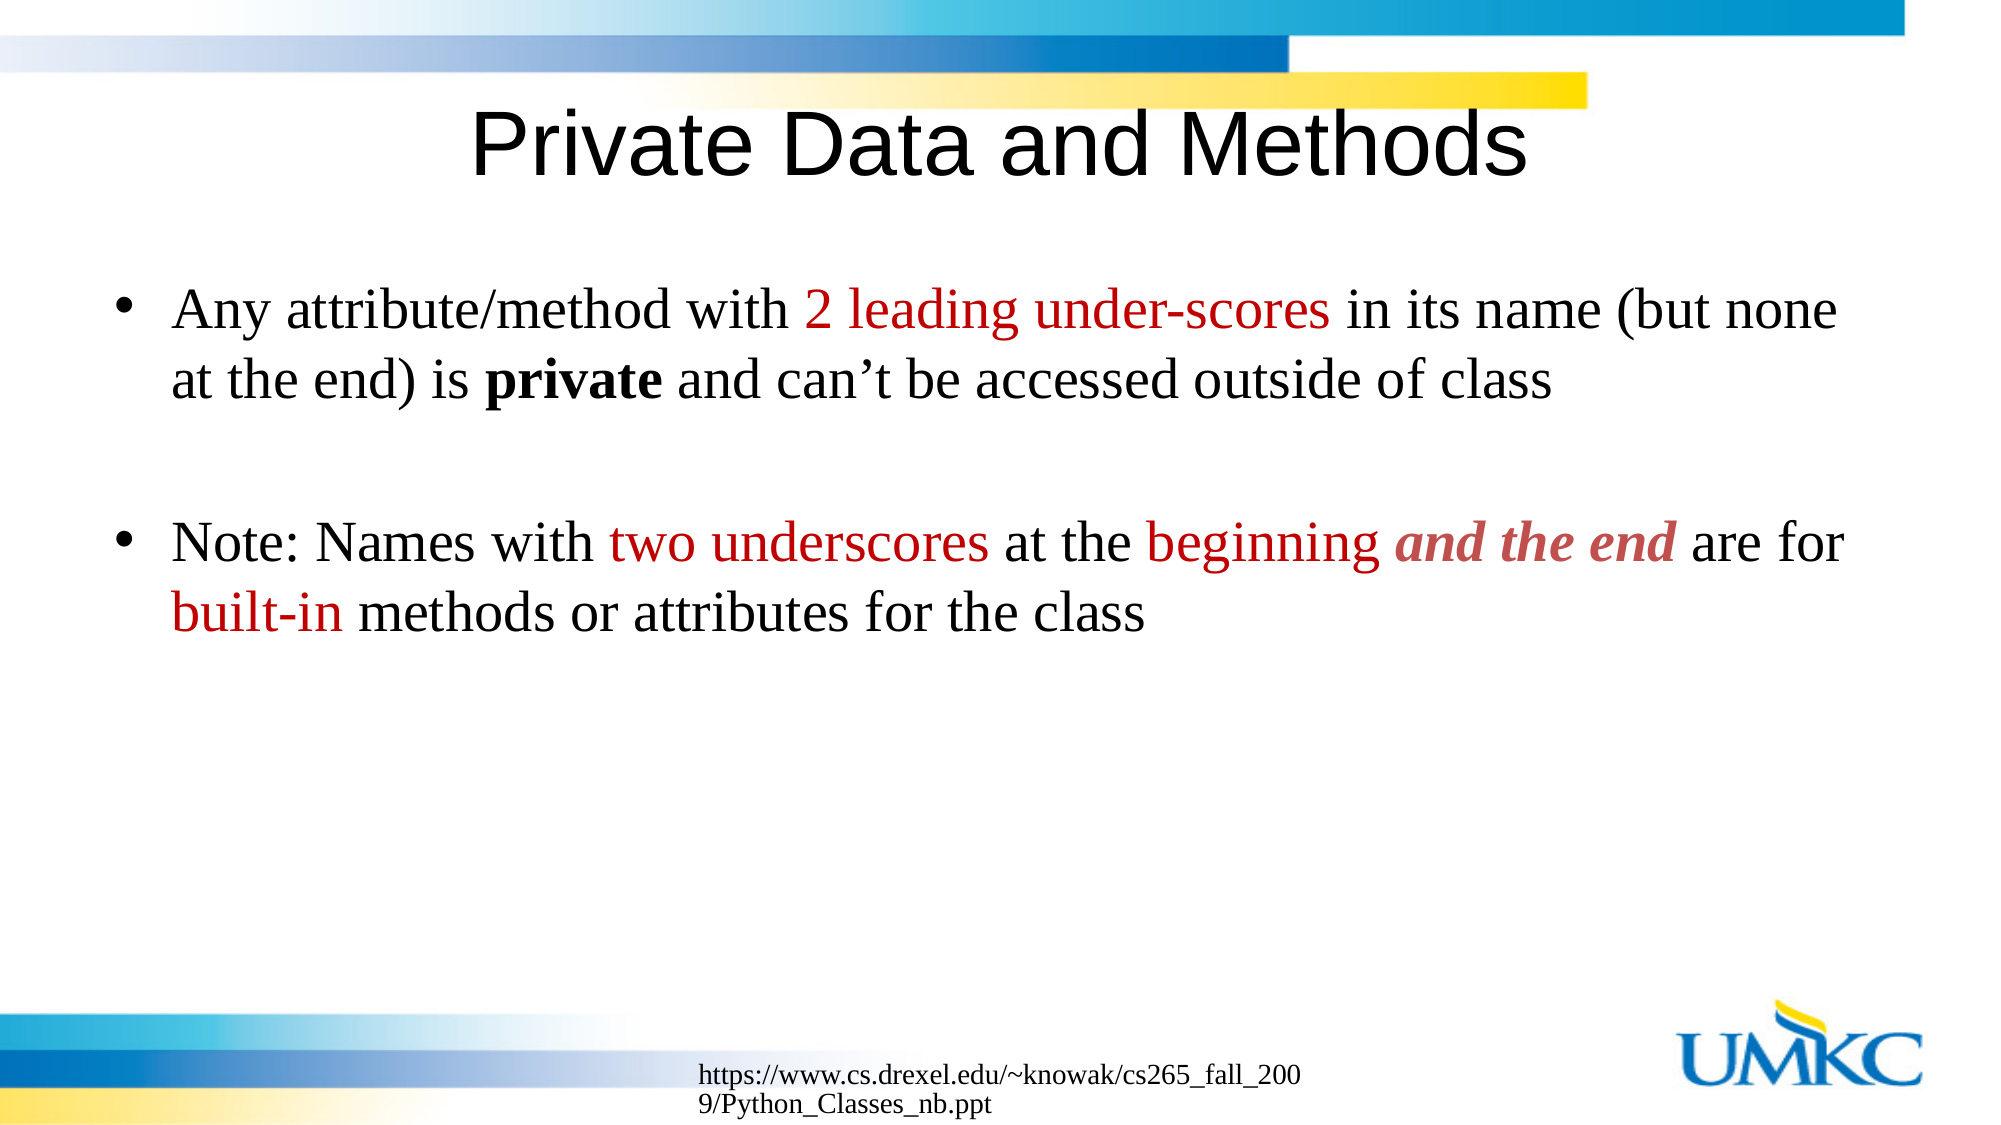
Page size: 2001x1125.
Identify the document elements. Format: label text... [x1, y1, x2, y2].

picture [0, 0, 2001, 1125]
footer https://www.cs.drexel.edu/~knowak/cs265_fall_2009/Python_Classes_nb.ppt [683, 1042, 1317, 1103]
title Private Data and Methods [99, 45, 1900, 233]
list Any attribute/method with 2 leading under-scores in its name (but none at the end) is private and can’t be accessed outside of class Note: Names with two underscores at the beginning and the end are for built-in methods or attributes for the class [99, 262, 1900, 1005]
